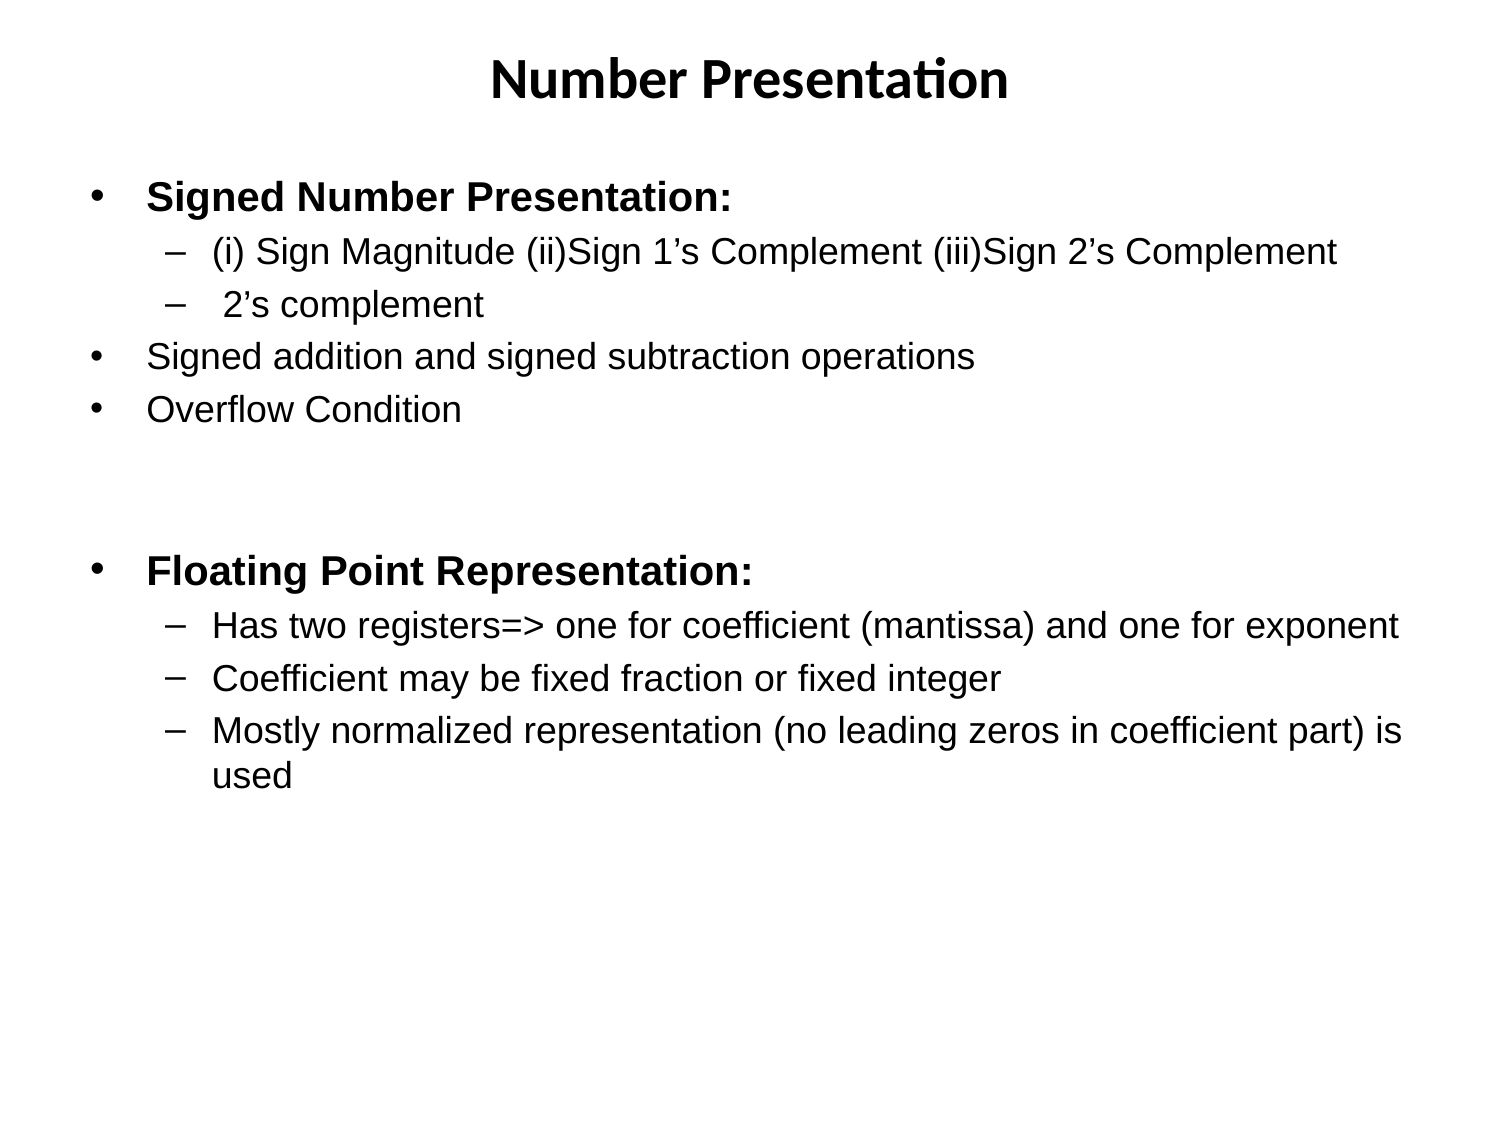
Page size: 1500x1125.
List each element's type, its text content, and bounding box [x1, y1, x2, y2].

list Signed Number Presentation: (i) Sign Magnitude (ii)Sign 1’s Complement (iii)Sign 2’s Complement 2’s complement Signed addition and signed subtraction operations Overflow Condition Floating Point Representation: Has two registers=> one for coefficient (mantissa) and one for exponent Coefficient may be fixed fraction or fixed integer Mostly normalized representation (no leading zeros in coefficient part) is used [75, 162, 1425, 863]
title Number Presentation [75, 24, 1425, 125]
